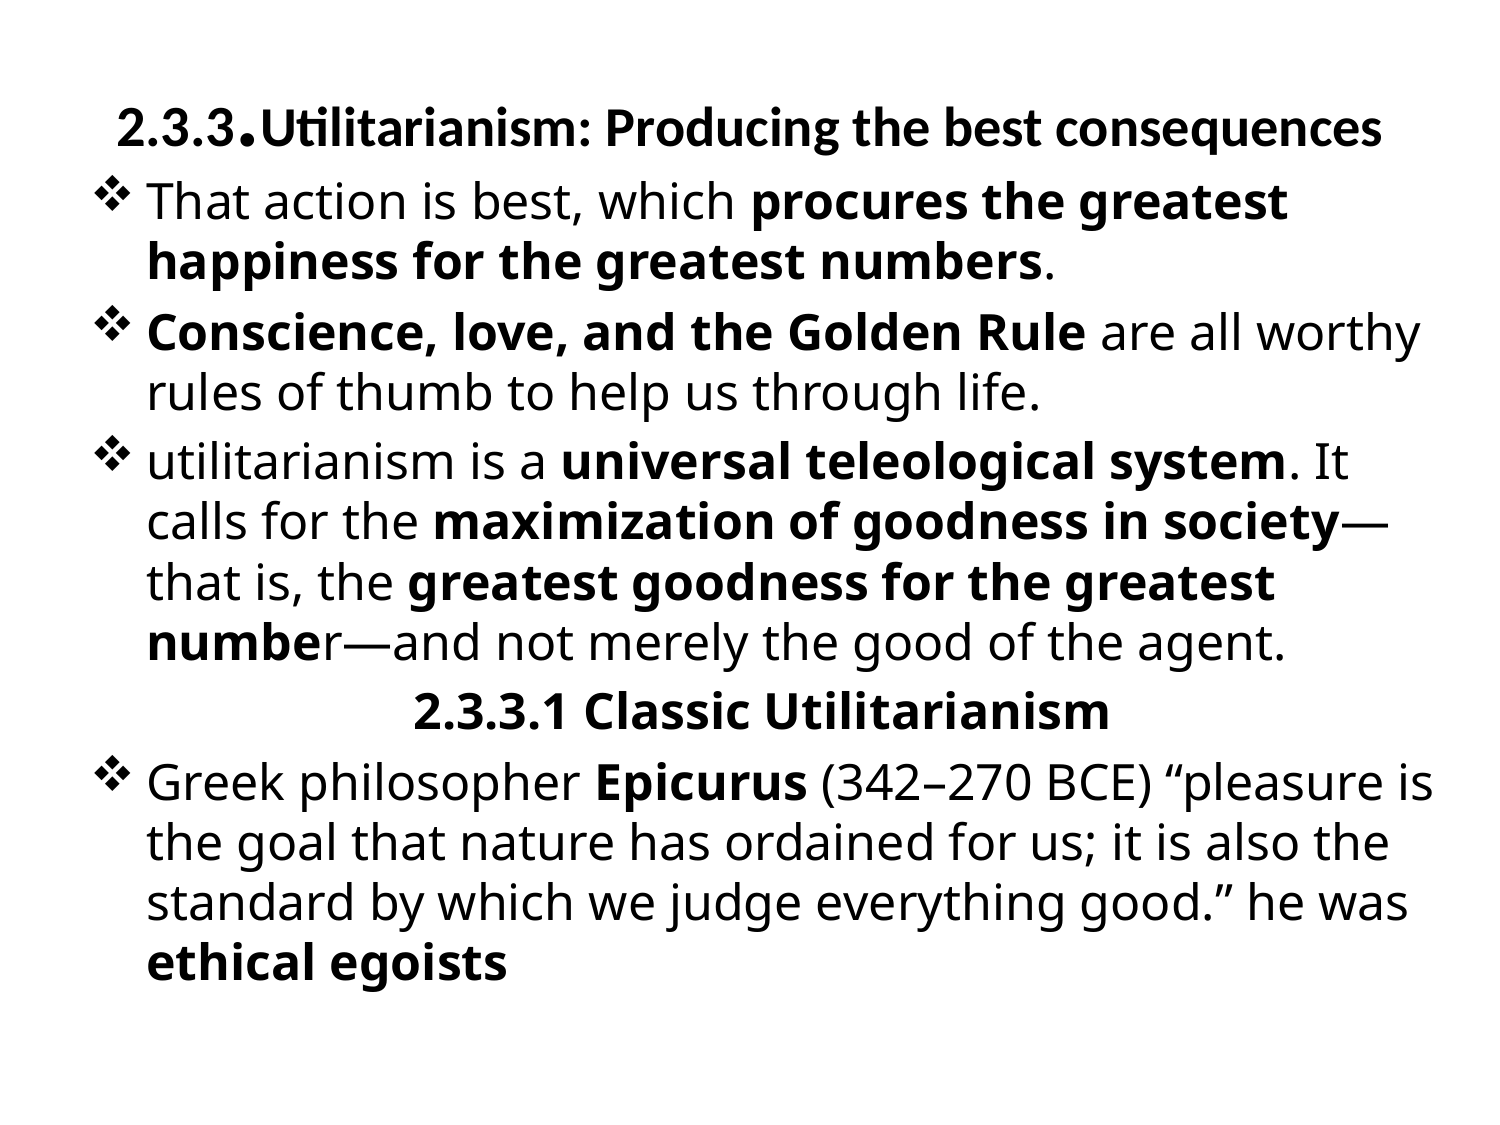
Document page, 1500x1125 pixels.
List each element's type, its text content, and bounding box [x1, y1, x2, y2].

title 2.3.3.Utilitarianism: Producing the best consequences [75, 45, 1425, 162]
list That action is best, which procures the greatest happiness for the greatest numbers. Conscience, love, and the Golden Rule are all worthy rules of thumb to help us through life. utilitarianism is a universal teleological system. It calls for the maximization of goodness in society—that is, the greatest goodness for the greatest number—and not merely the good of the agent. 2.3.3.1 Classic Utilitarianism Greek philosopher Epicurus (342–270 BCE) “pleasure is the goal that nature has ordained for us; it is also the standard by which we judge everything good.” he was ethical egoists [75, 162, 1450, 1038]
